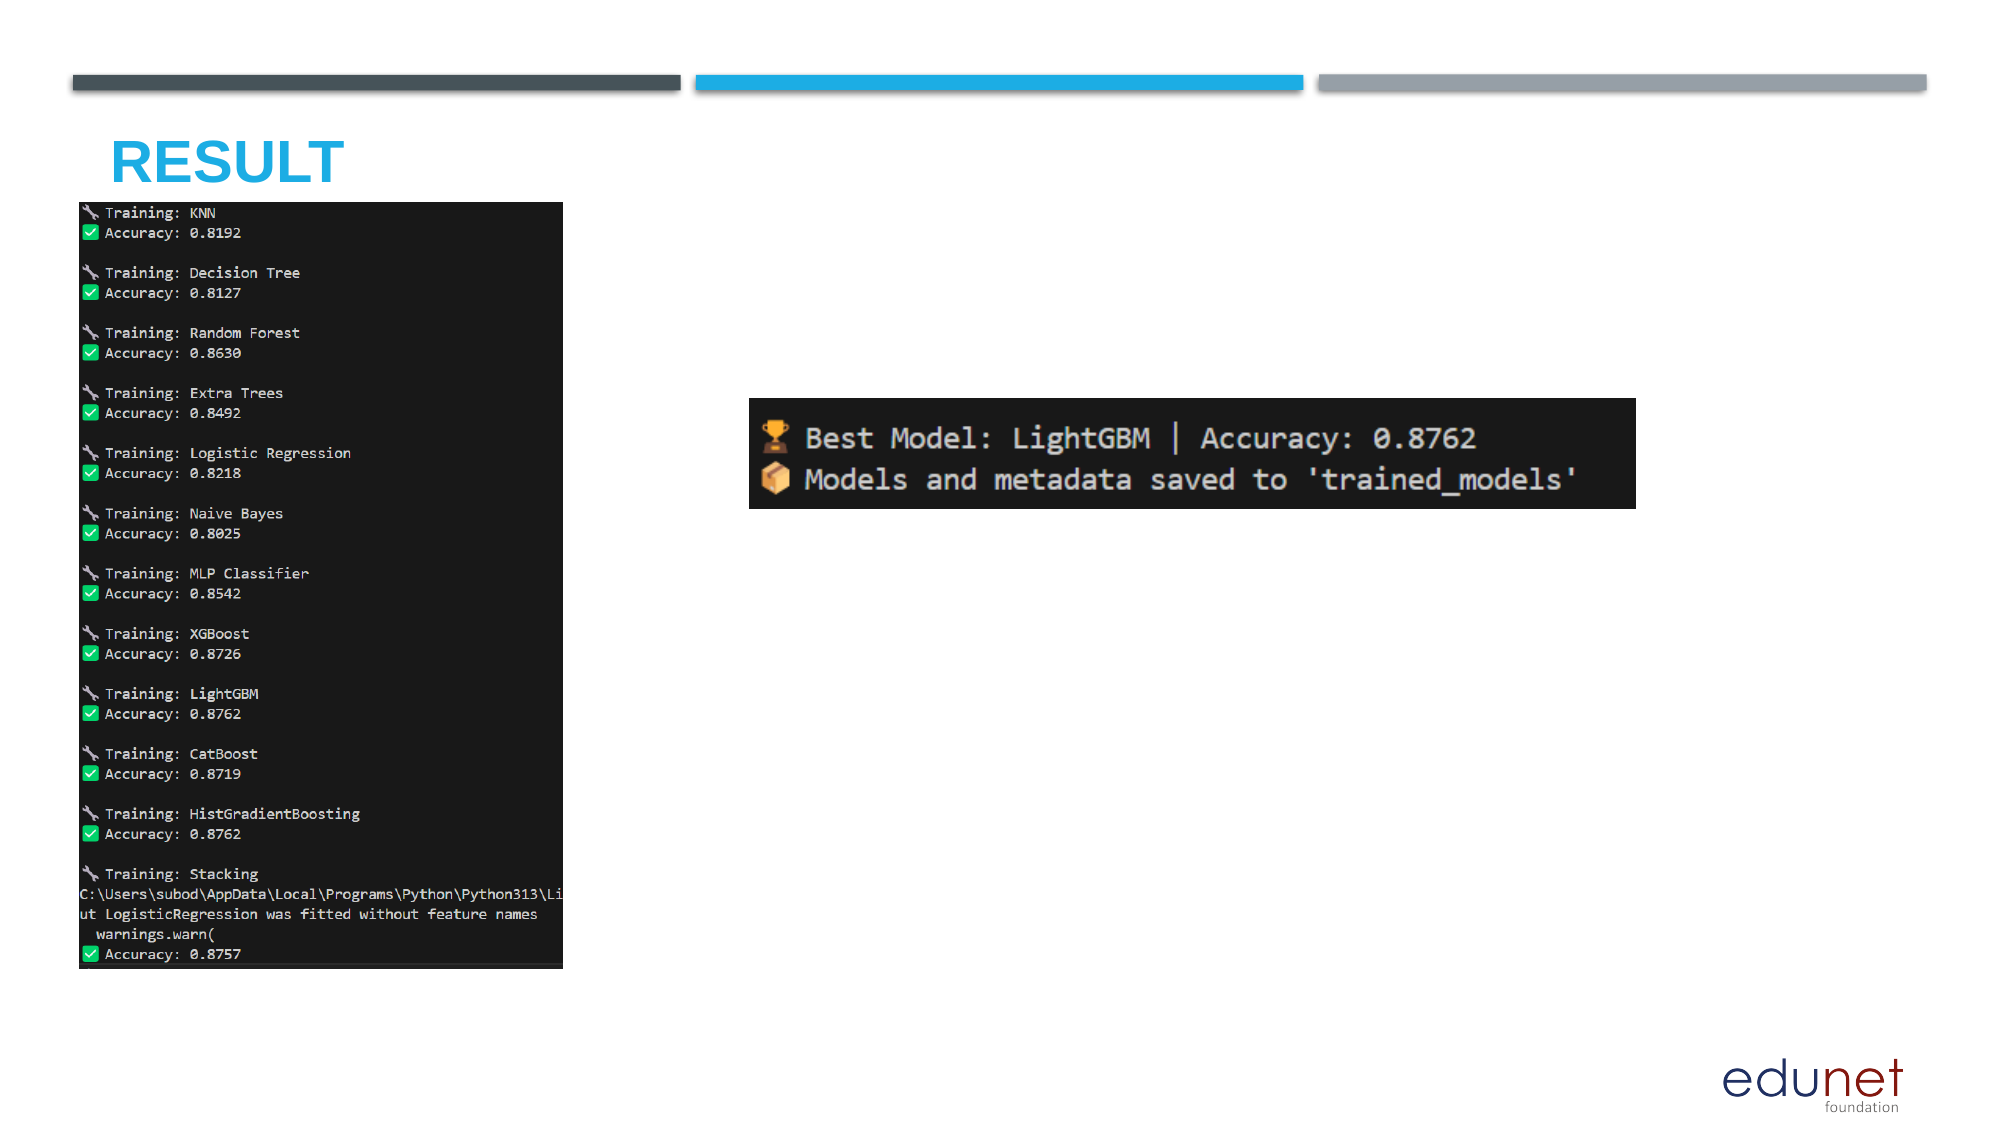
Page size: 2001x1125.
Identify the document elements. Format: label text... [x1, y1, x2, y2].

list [79, 201, 564, 970]
title Result [95, 115, 1905, 203]
picture [749, 398, 1637, 509]
picture [1719, 1056, 1905, 1116]
